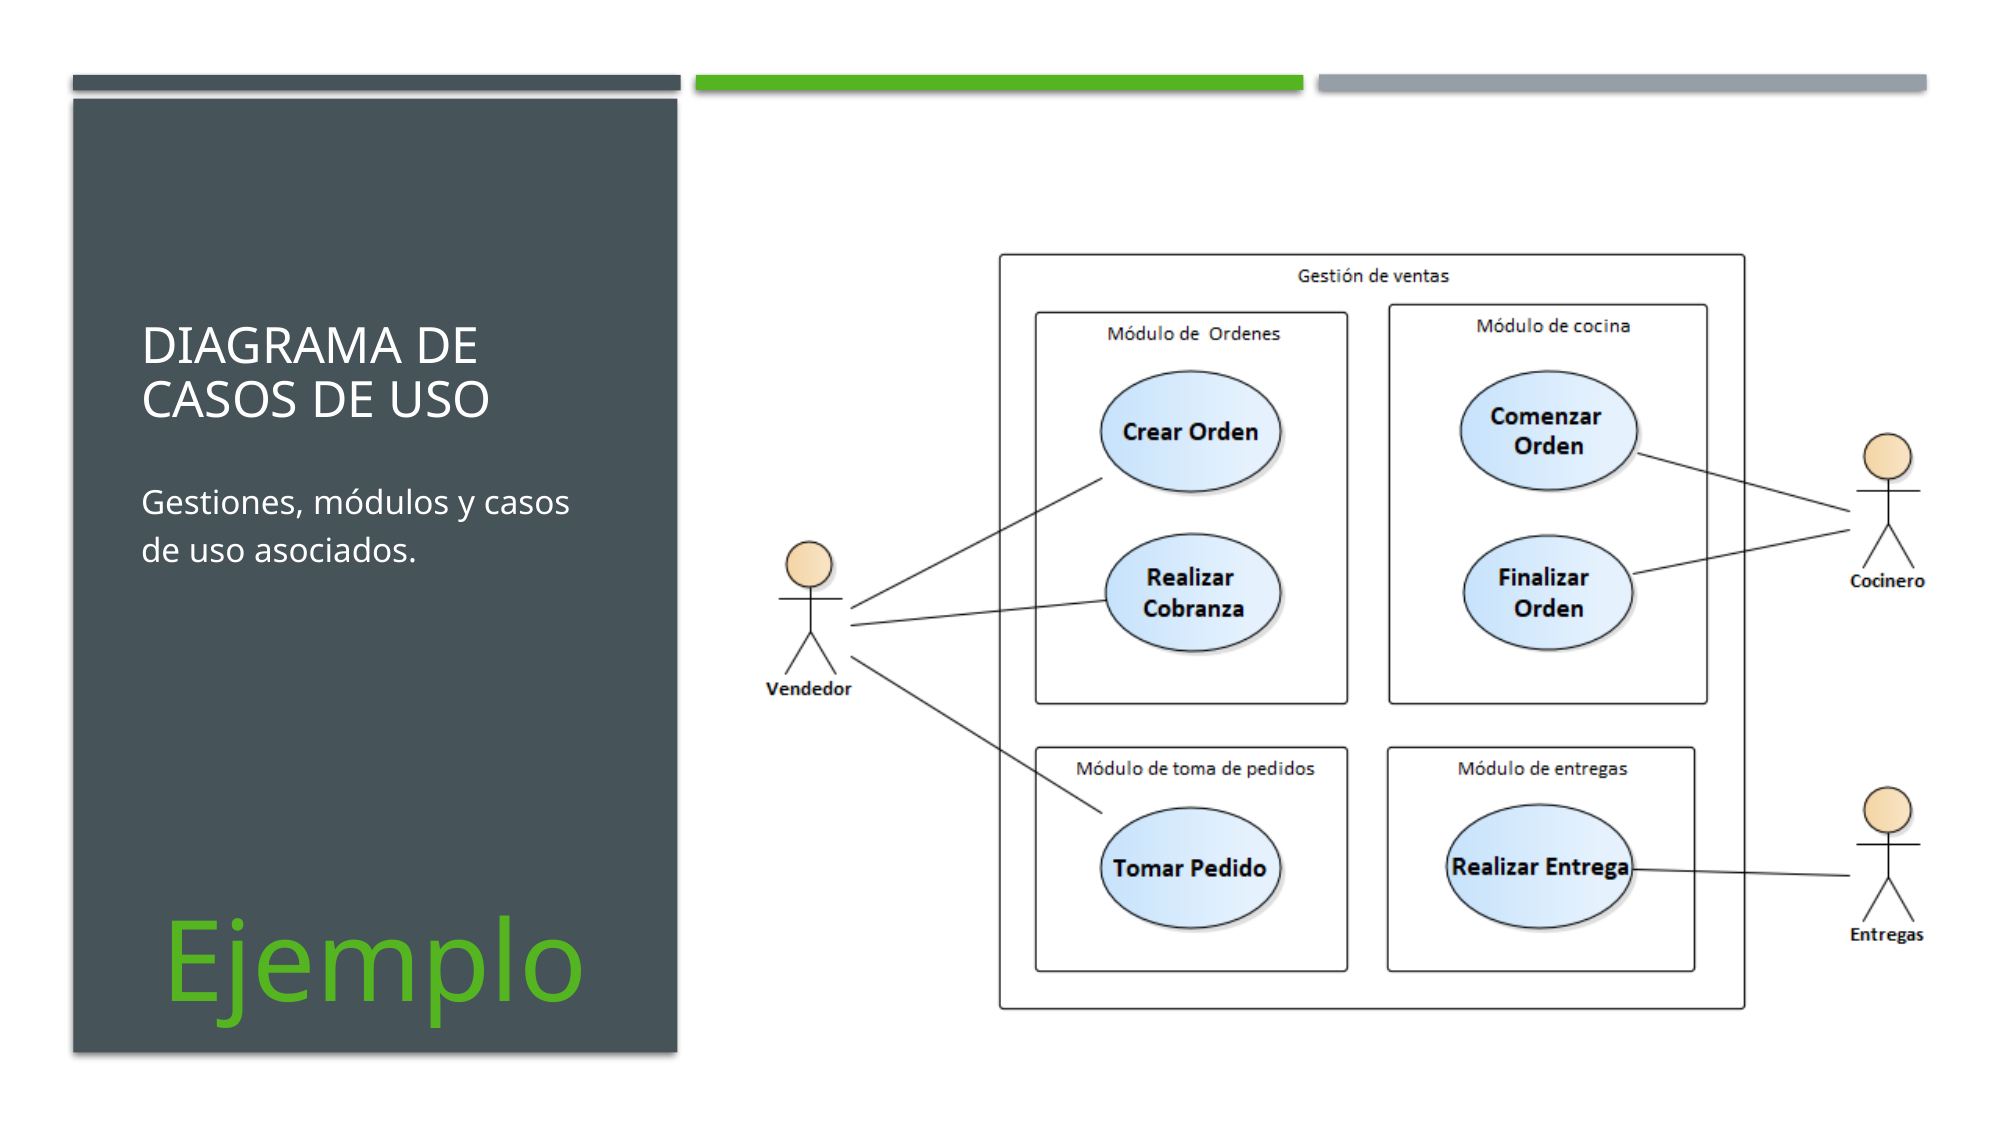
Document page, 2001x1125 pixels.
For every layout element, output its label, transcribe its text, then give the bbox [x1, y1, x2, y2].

picture [754, 224, 1967, 1034]
title Diagrama de casos de uso [125, 153, 624, 436]
text_box Ejemplo [146, 881, 603, 1032]
list Gestiones, módulos y casos de uso asociados. [125, 465, 624, 958]
